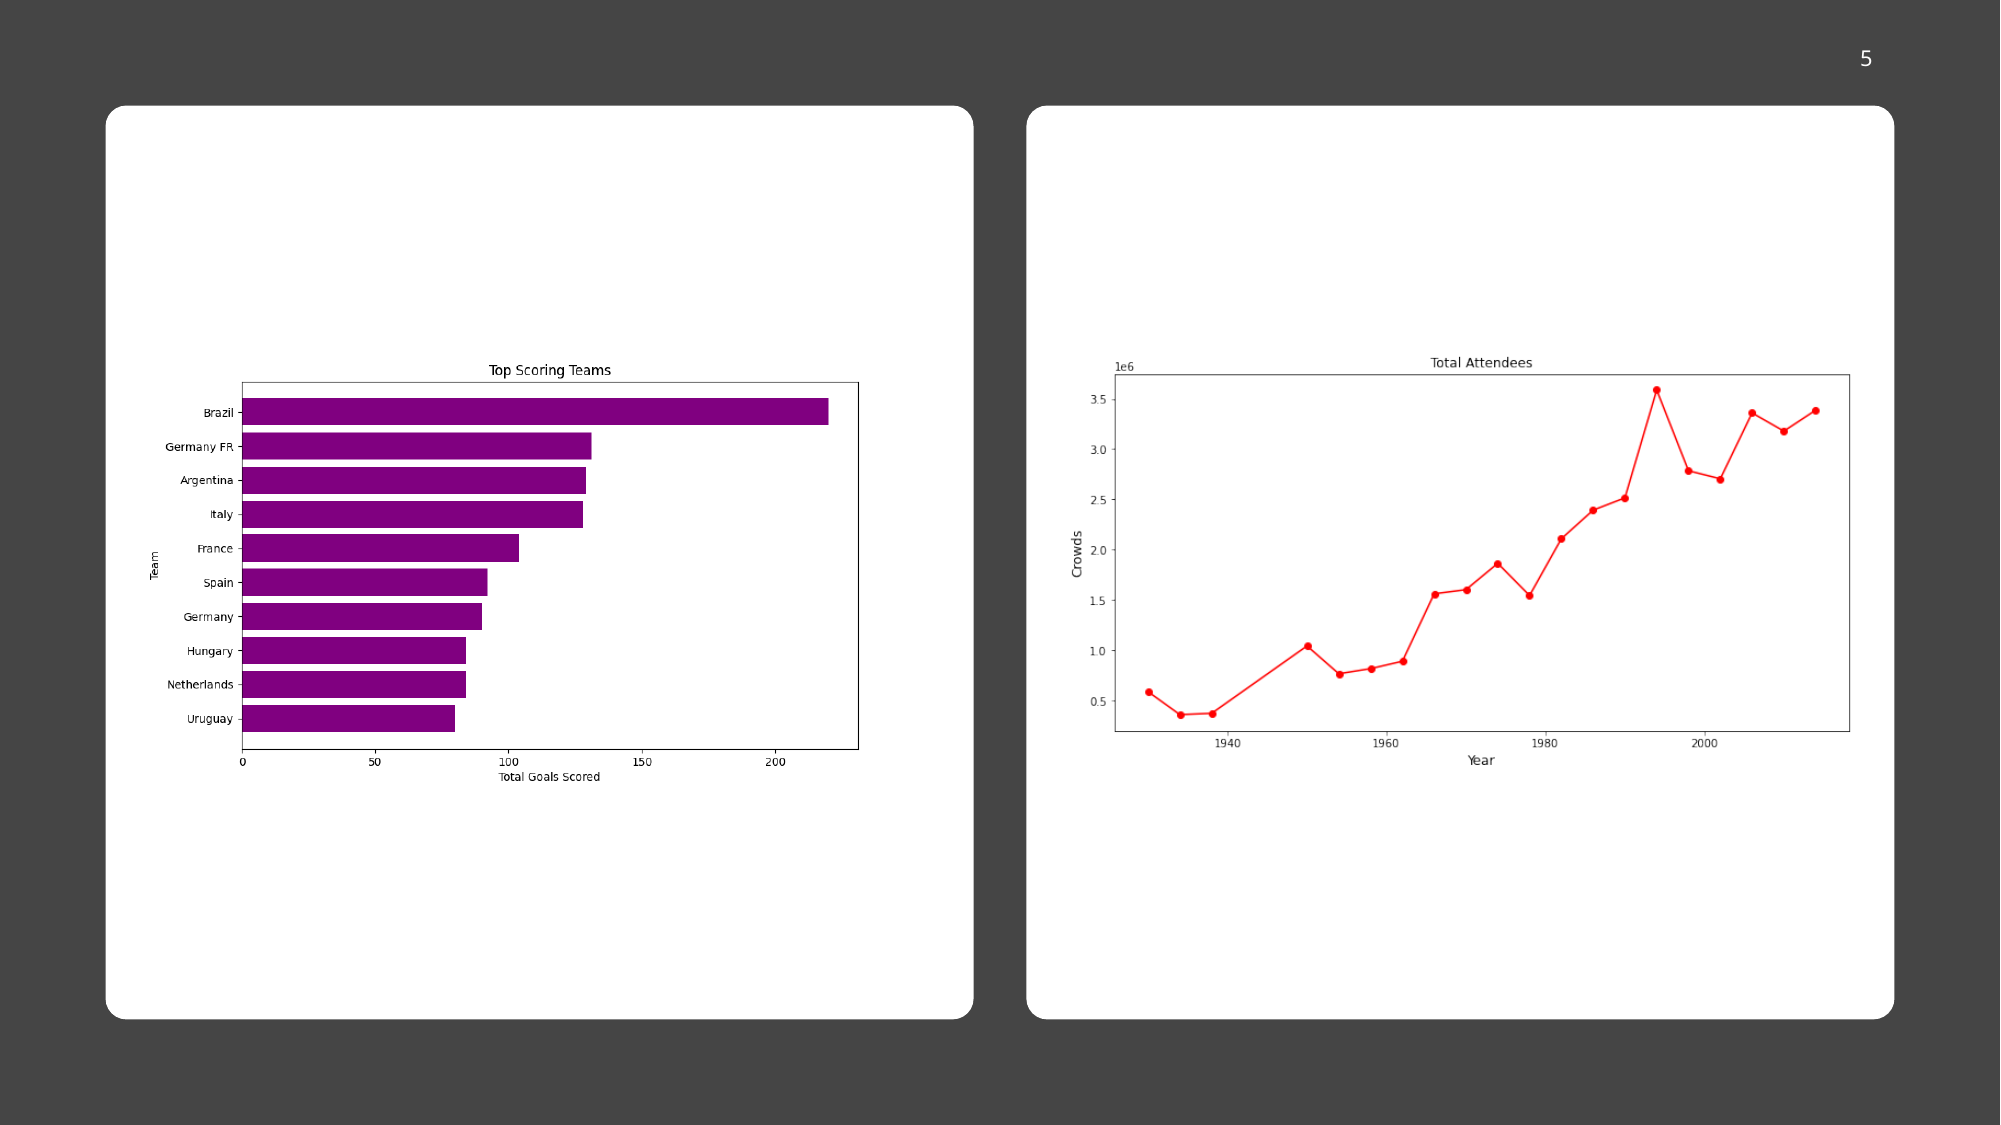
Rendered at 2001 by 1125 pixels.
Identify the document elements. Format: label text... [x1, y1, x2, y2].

text_box [104, 104, 975, 1021]
picture [1063, 349, 1858, 776]
picture [142, 324, 937, 801]
text_box [0, 0, 2000, 1125]
slide_number 5 [1437, 28, 1888, 89]
text_box [1025, 104, 1896, 1021]
